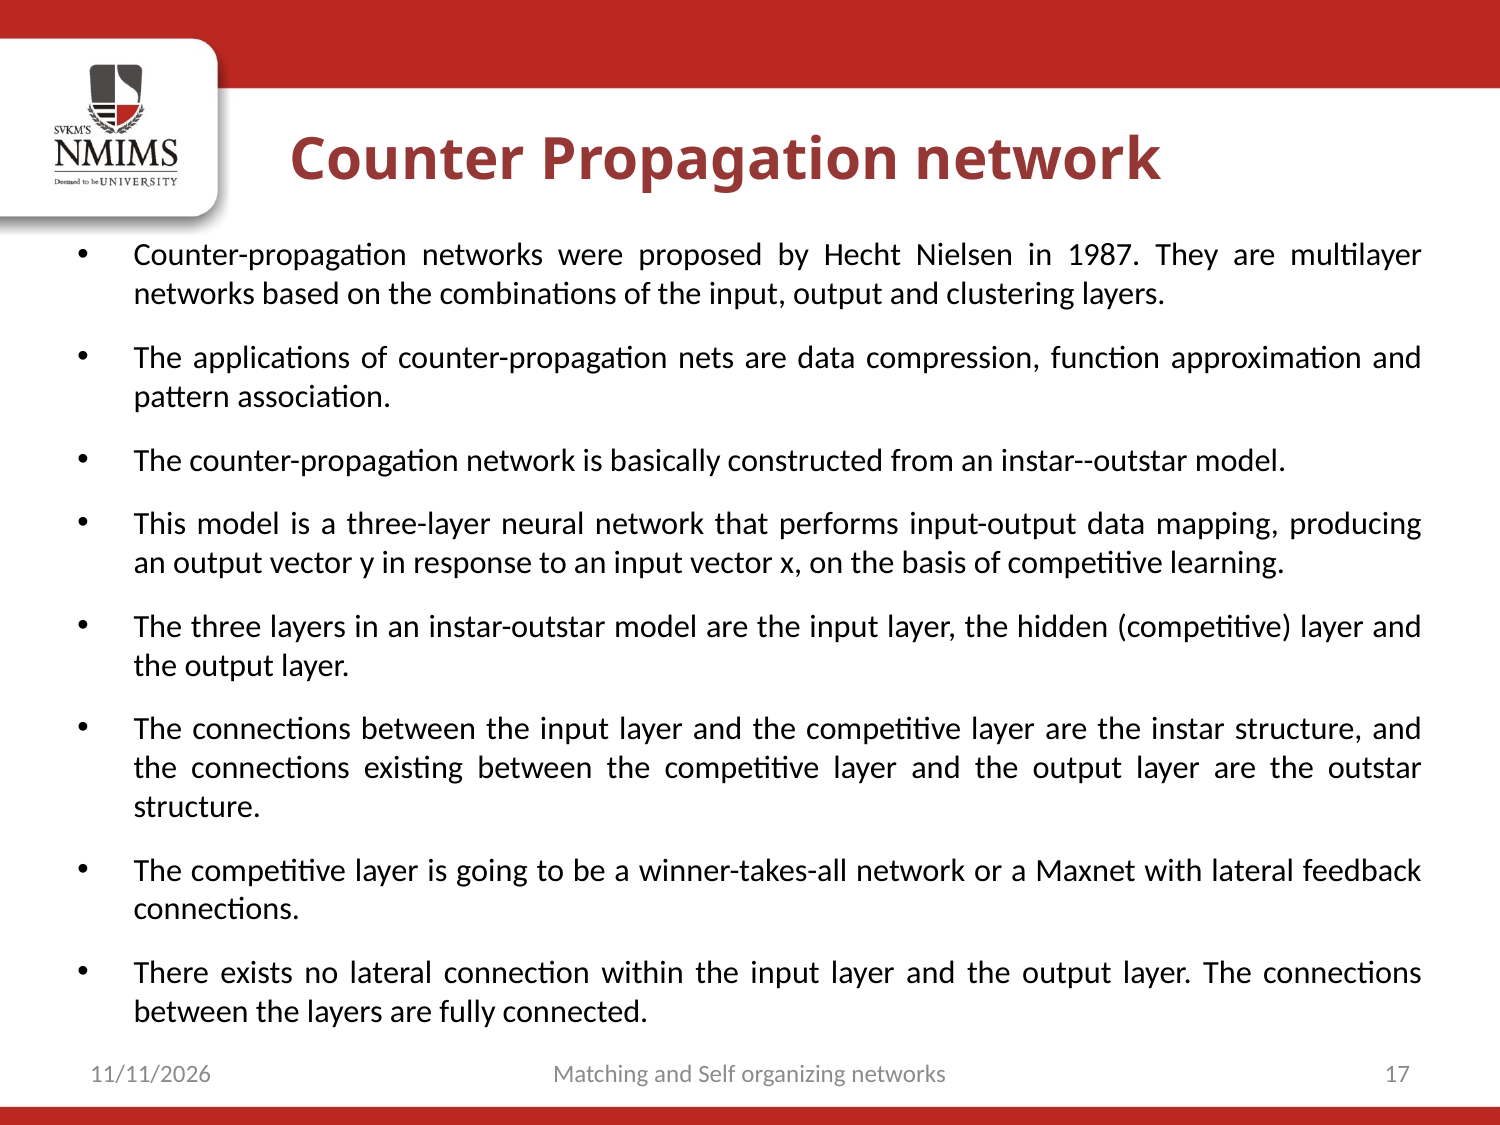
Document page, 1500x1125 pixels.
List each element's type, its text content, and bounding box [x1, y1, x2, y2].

slide_number 17 [1074, 1042, 1425, 1103]
text_box Counter Propagation network [274, 114, 1488, 199]
picture [0, 0, 1500, 1125]
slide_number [75, 1042, 425, 1103]
text_box Counter-propagation networks were proposed by Hecht Nielsen in 1987. They are multilayer networks based on the combinations of the input, output and clustering layers. The applications of counter-propagation nets are data compression, function approximation and pattern association. The counter-propagation network is basically constructed from an instar--outstar model. This model is a three-layer neural network that performs input-output data mapping, producing an output vector y in response to an input vector x, on the basis of competitive learning. The three layers in an instar-outstar model are the input layer, the hidden (competitive) layer and the output layer. The connections between the input layer and the competitive layer are the instar structure, and the connections existing between the competitive layer and the output layer are the outstar structure. The competitive layer is going to be a winner-takes-all network or a Maxnet with lateral feedback connections. There exists no lateral connection within the input layer and the output layer. The connections between the layers are fully connected. [62, 226, 1438, 1037]
footer Matching and Self organizing networks [512, 1042, 988, 1103]
